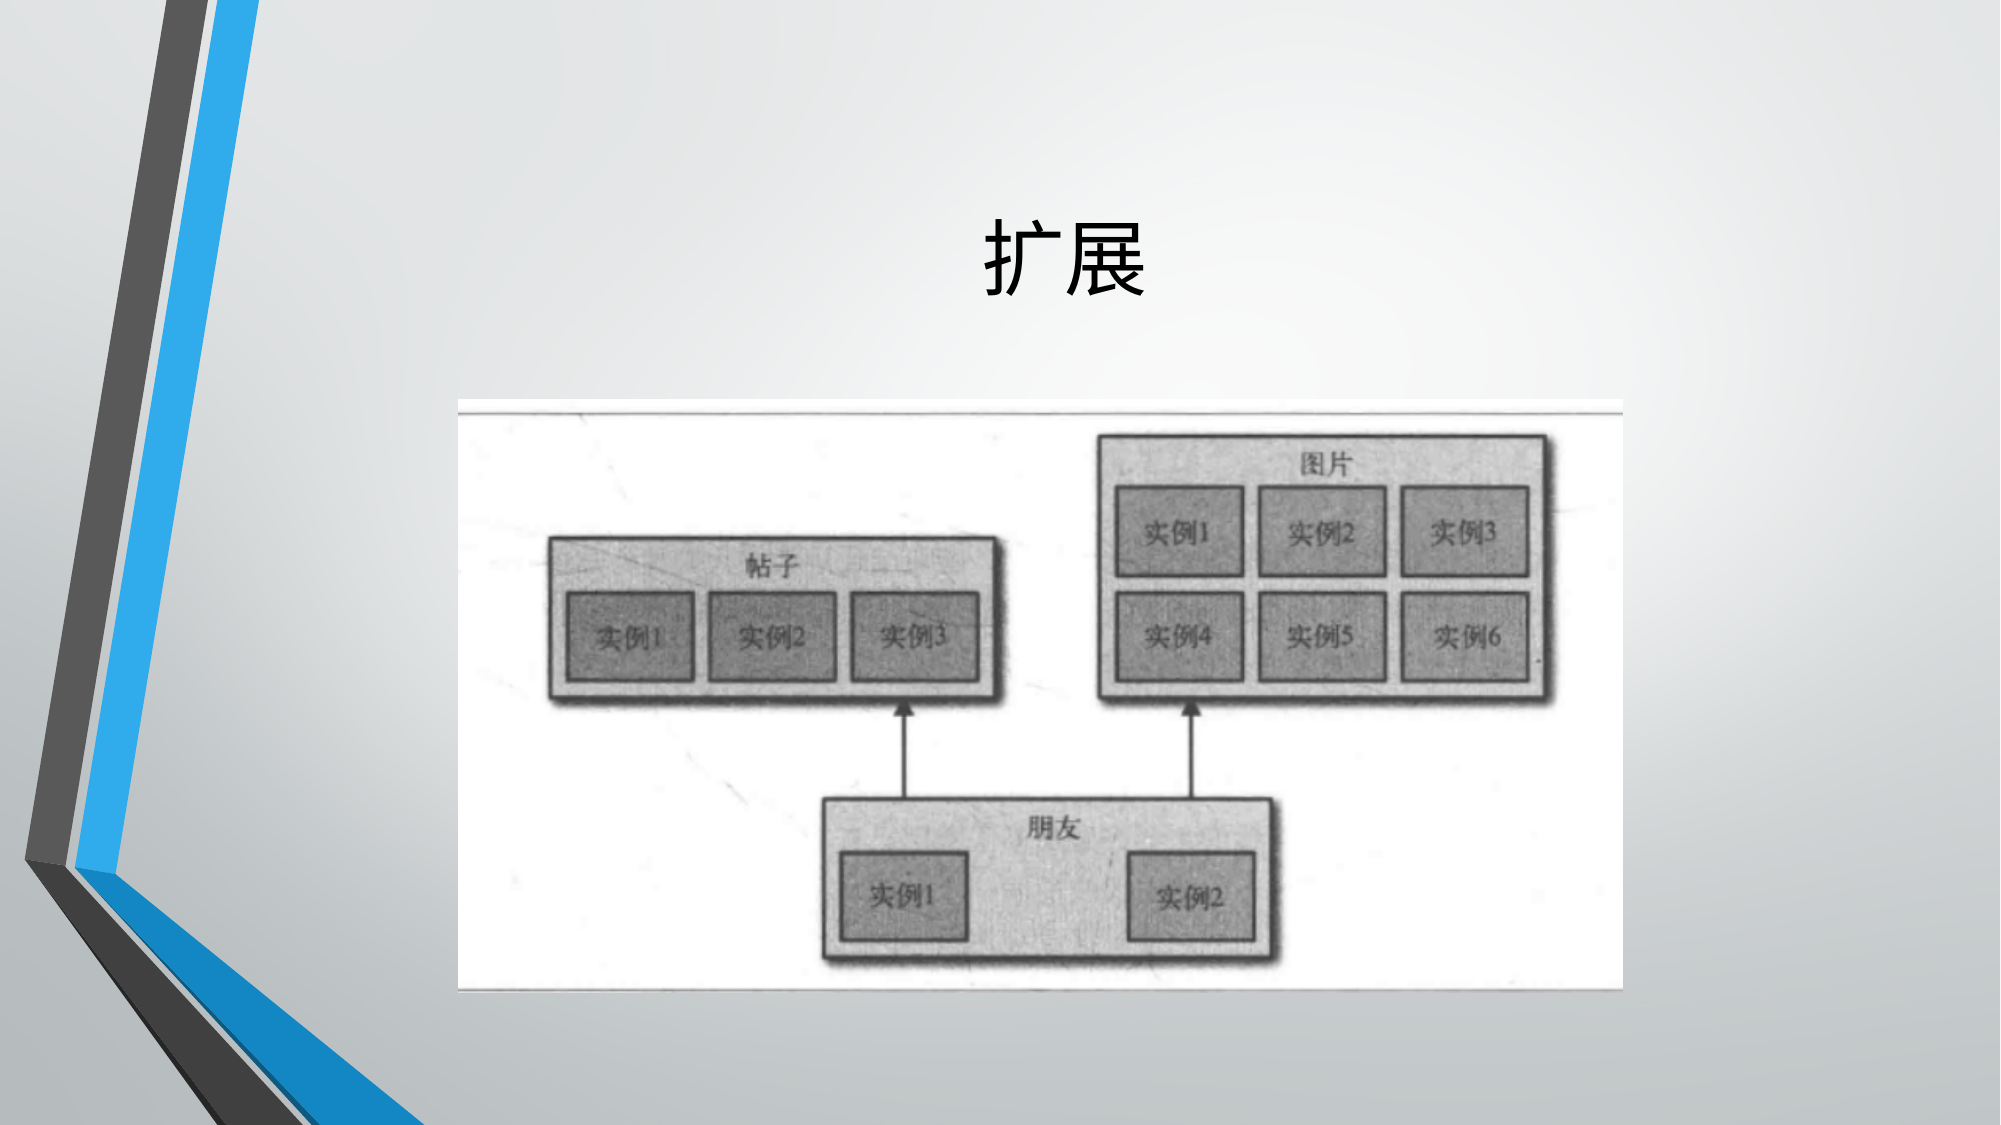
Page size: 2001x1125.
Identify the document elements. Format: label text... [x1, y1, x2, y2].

picture [458, 399, 1623, 993]
title 扩展 [243, 112, 1887, 400]
